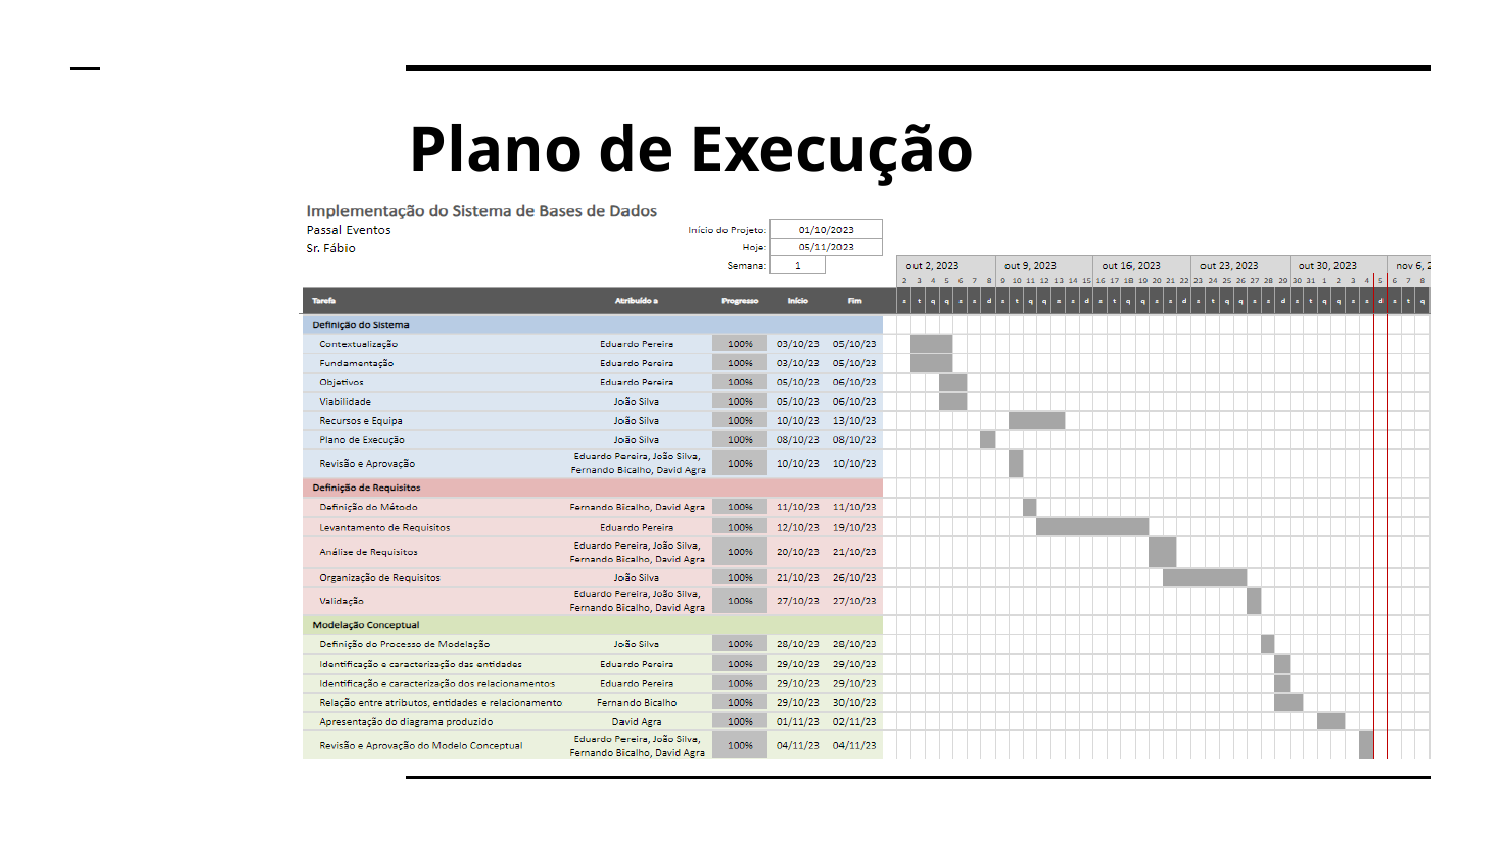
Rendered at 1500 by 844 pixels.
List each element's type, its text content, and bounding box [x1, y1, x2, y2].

title Plano de Execução [393, 94, 1431, 198]
picture [299, 198, 1431, 760]
